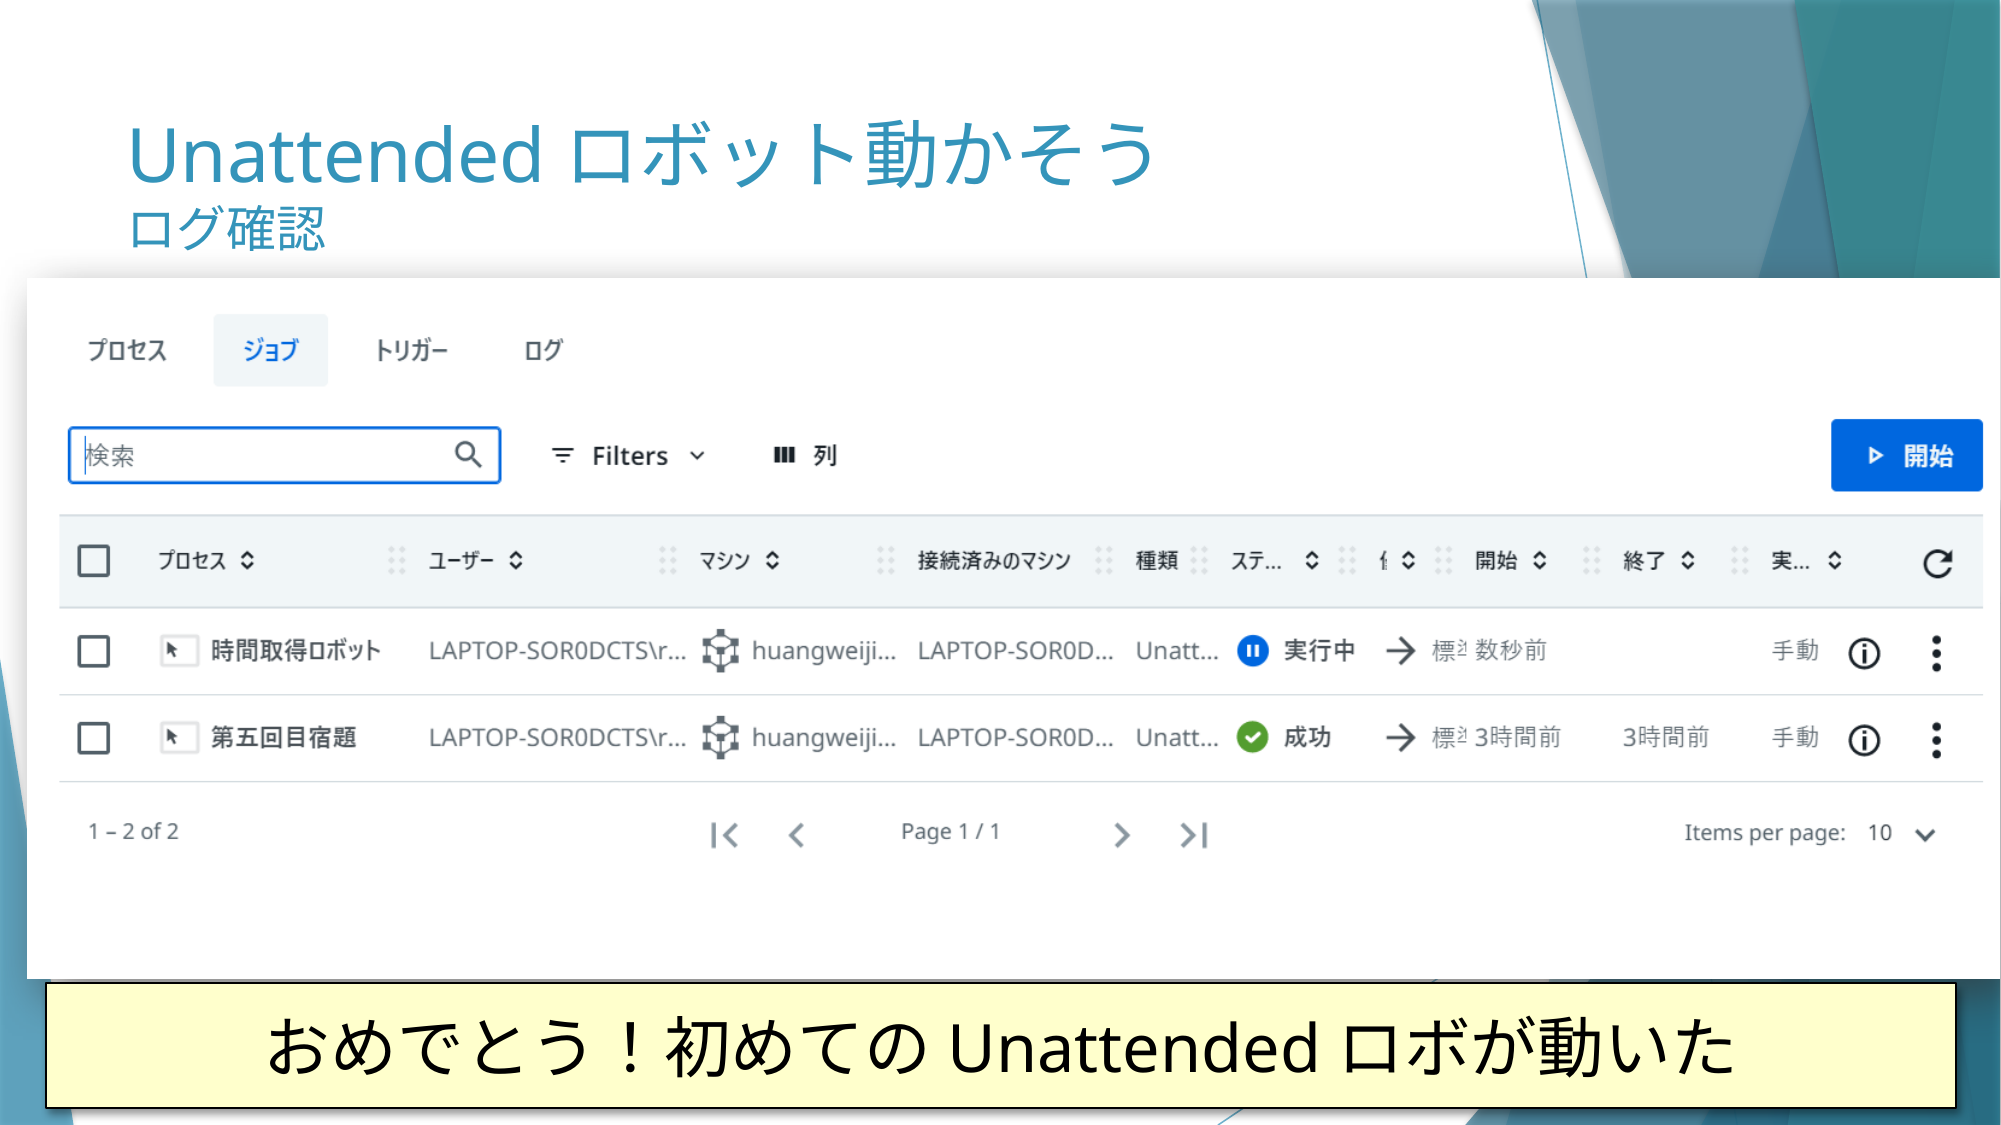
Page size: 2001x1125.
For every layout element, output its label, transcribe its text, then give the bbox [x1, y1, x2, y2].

picture [26, 278, 2000, 980]
title Unattendedロボット動かそう ログ確認 [111, 99, 1522, 261]
text_box おめでとう！初めてのUnattendedロボが動いた [44, 988, 1958, 1110]
